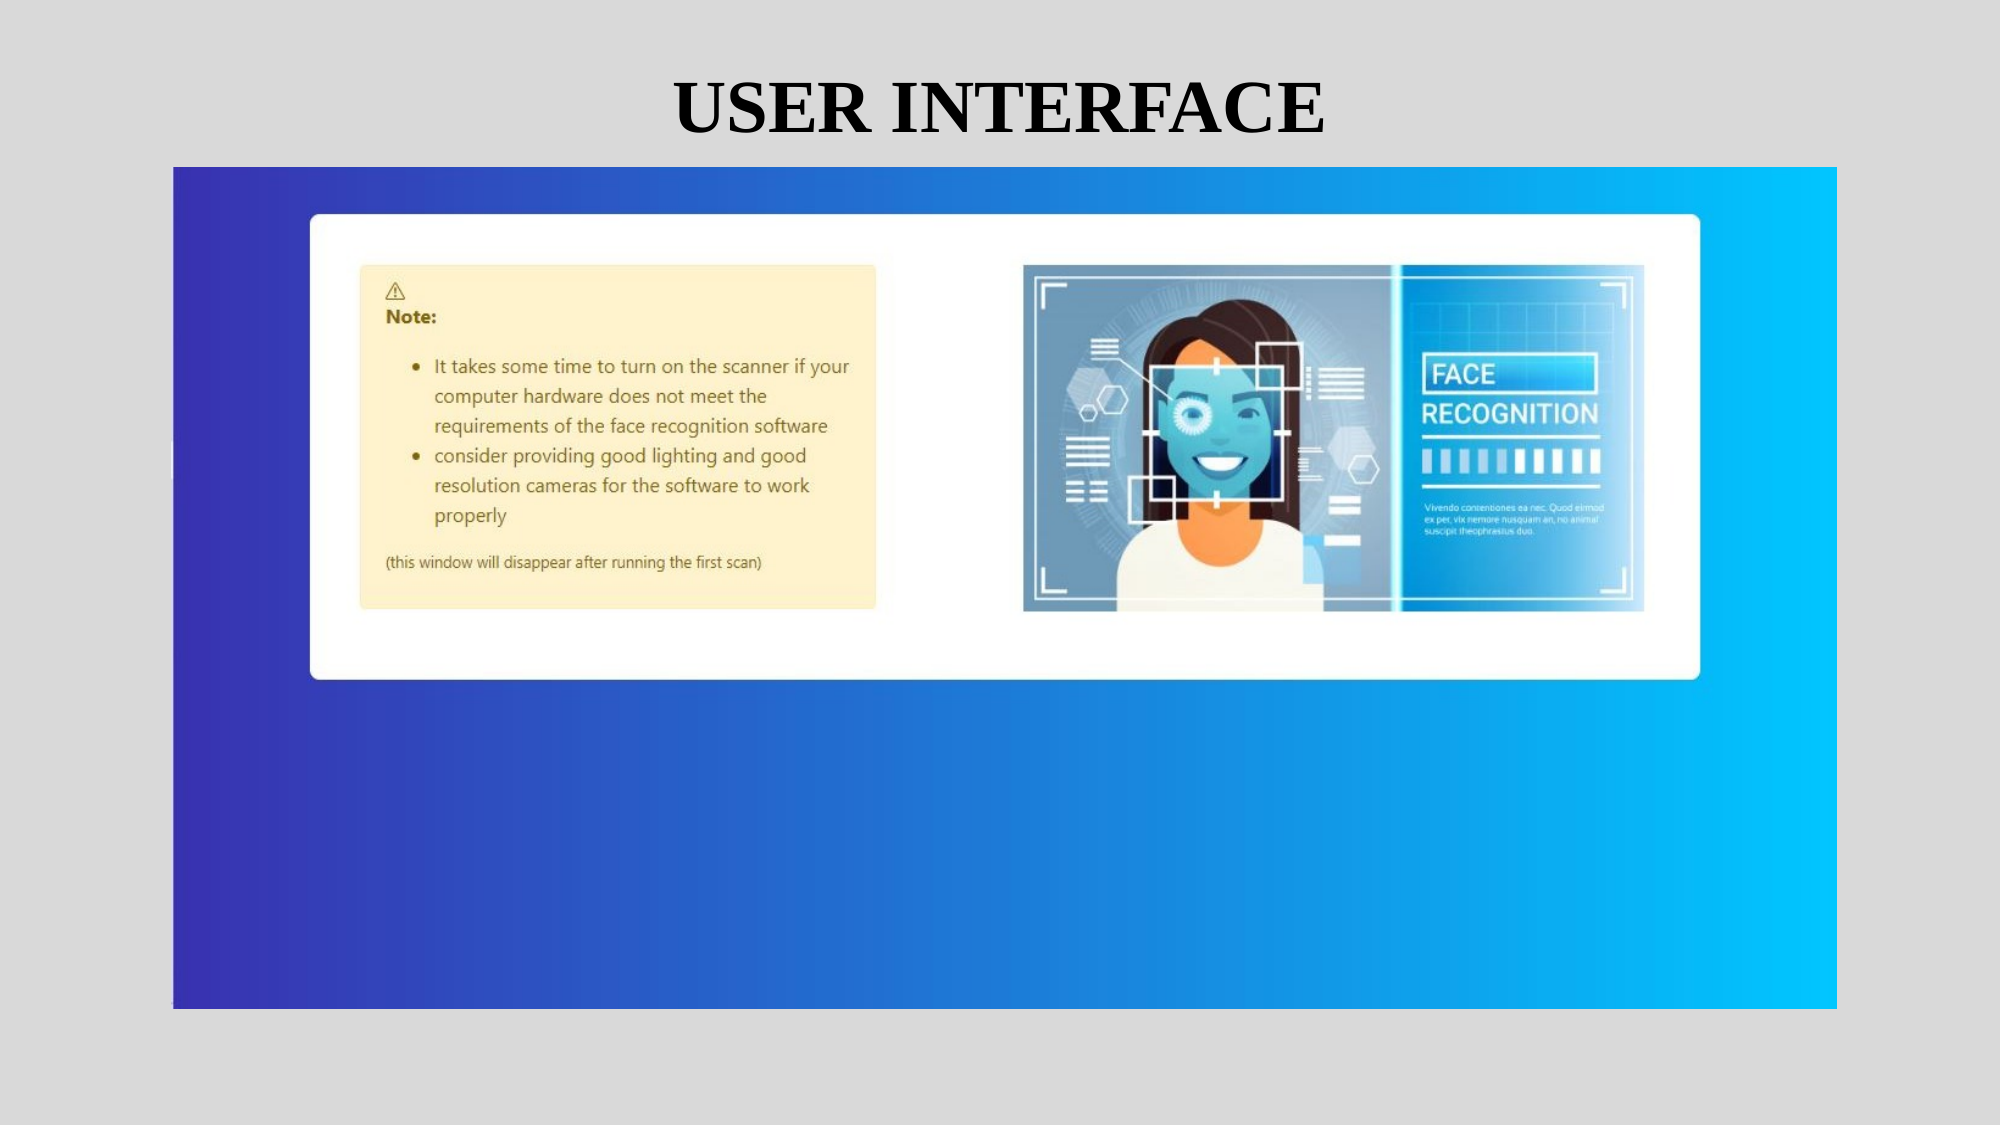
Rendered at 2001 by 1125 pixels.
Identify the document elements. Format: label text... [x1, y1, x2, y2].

text_box USER INTERFACE [249, 59, 1750, 158]
picture [171, 167, 1701, 1009]
